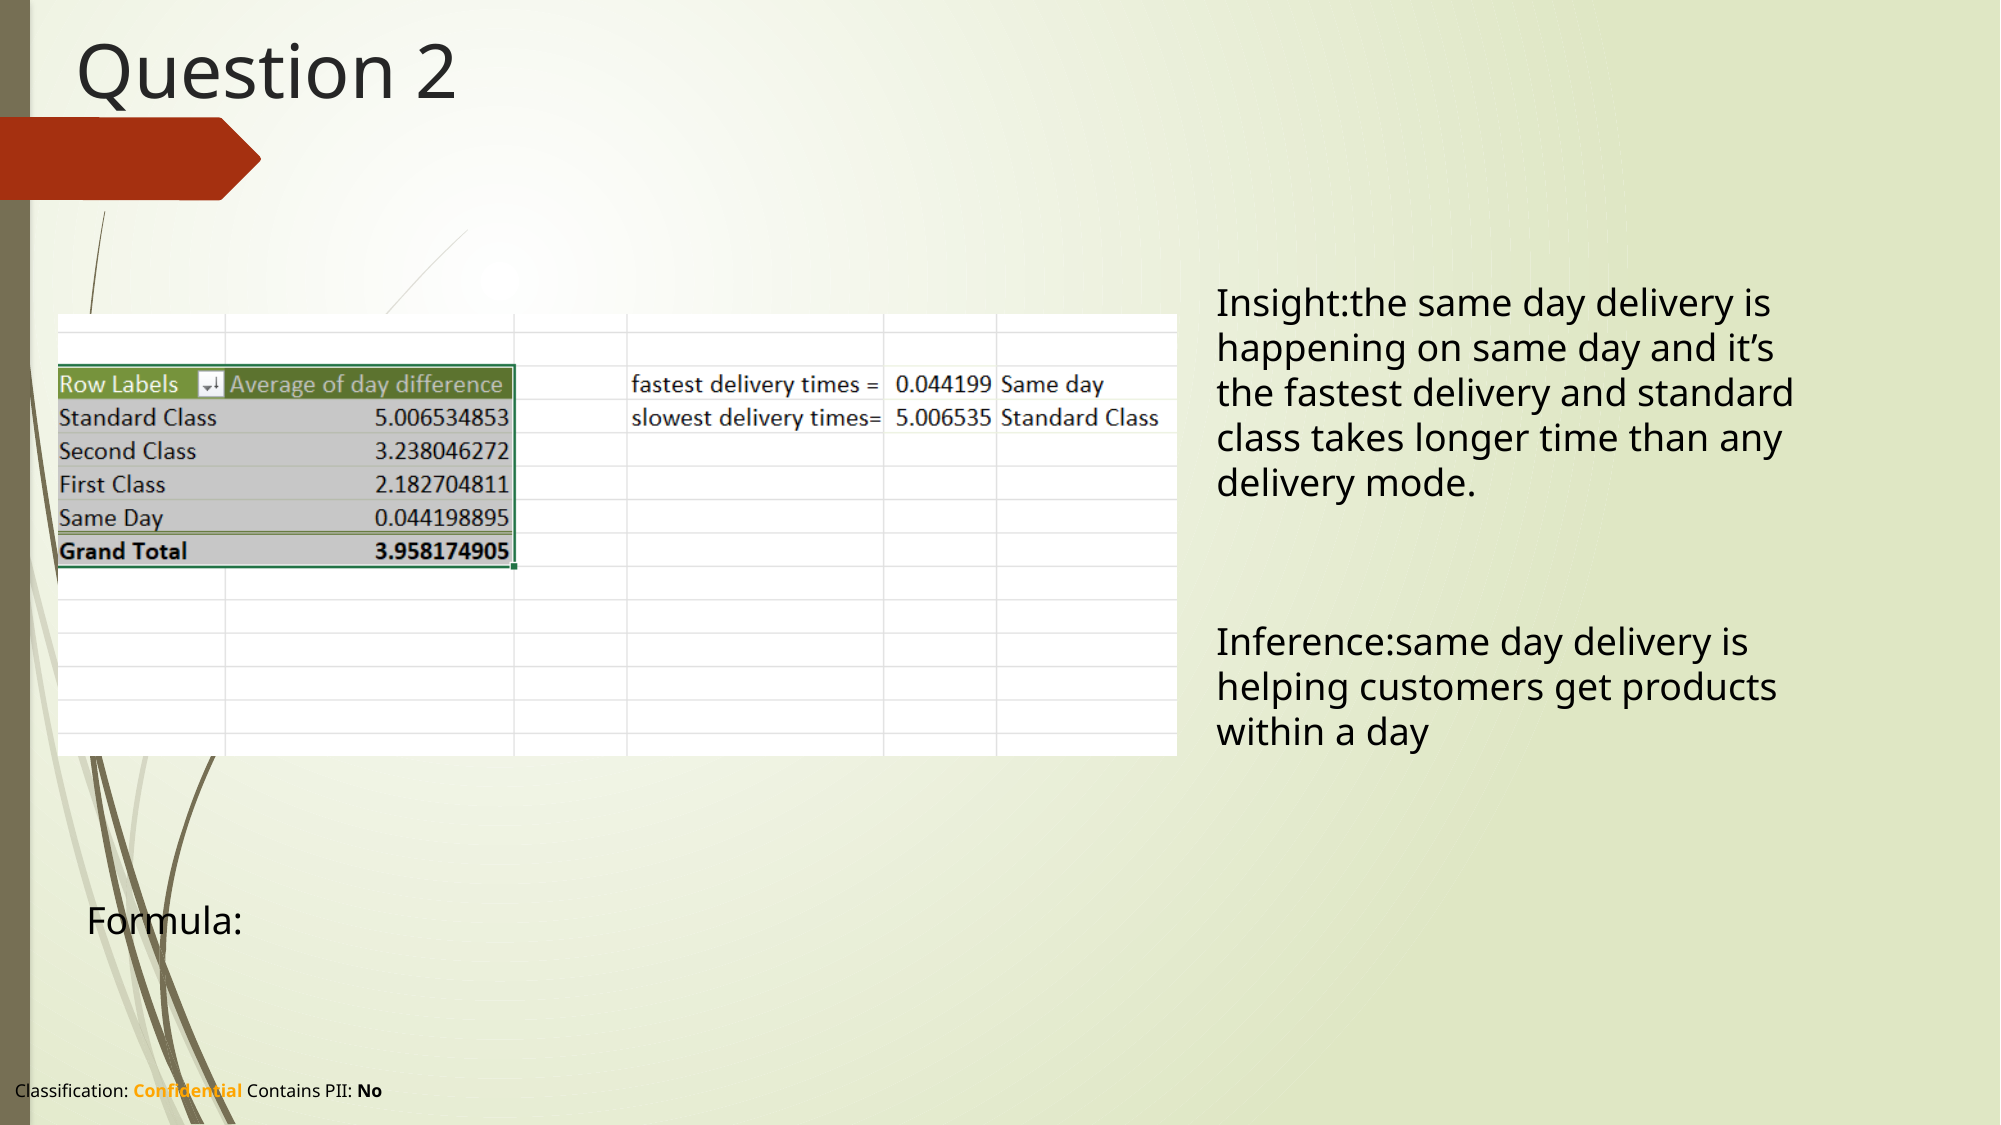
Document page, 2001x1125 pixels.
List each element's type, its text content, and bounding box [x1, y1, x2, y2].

text_box Inference:same day delivery is helping customers get products within a day [1201, 610, 1850, 806]
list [58, 313, 1178, 756]
title Question 2 [60, 16, 1936, 150]
text_box Insight:the same day delivery is happening on same day and it’s the fastest delivery and standard class takes longer time than any delivery mode. [1201, 271, 1850, 557]
text_box Formula: [71, 889, 1881, 949]
